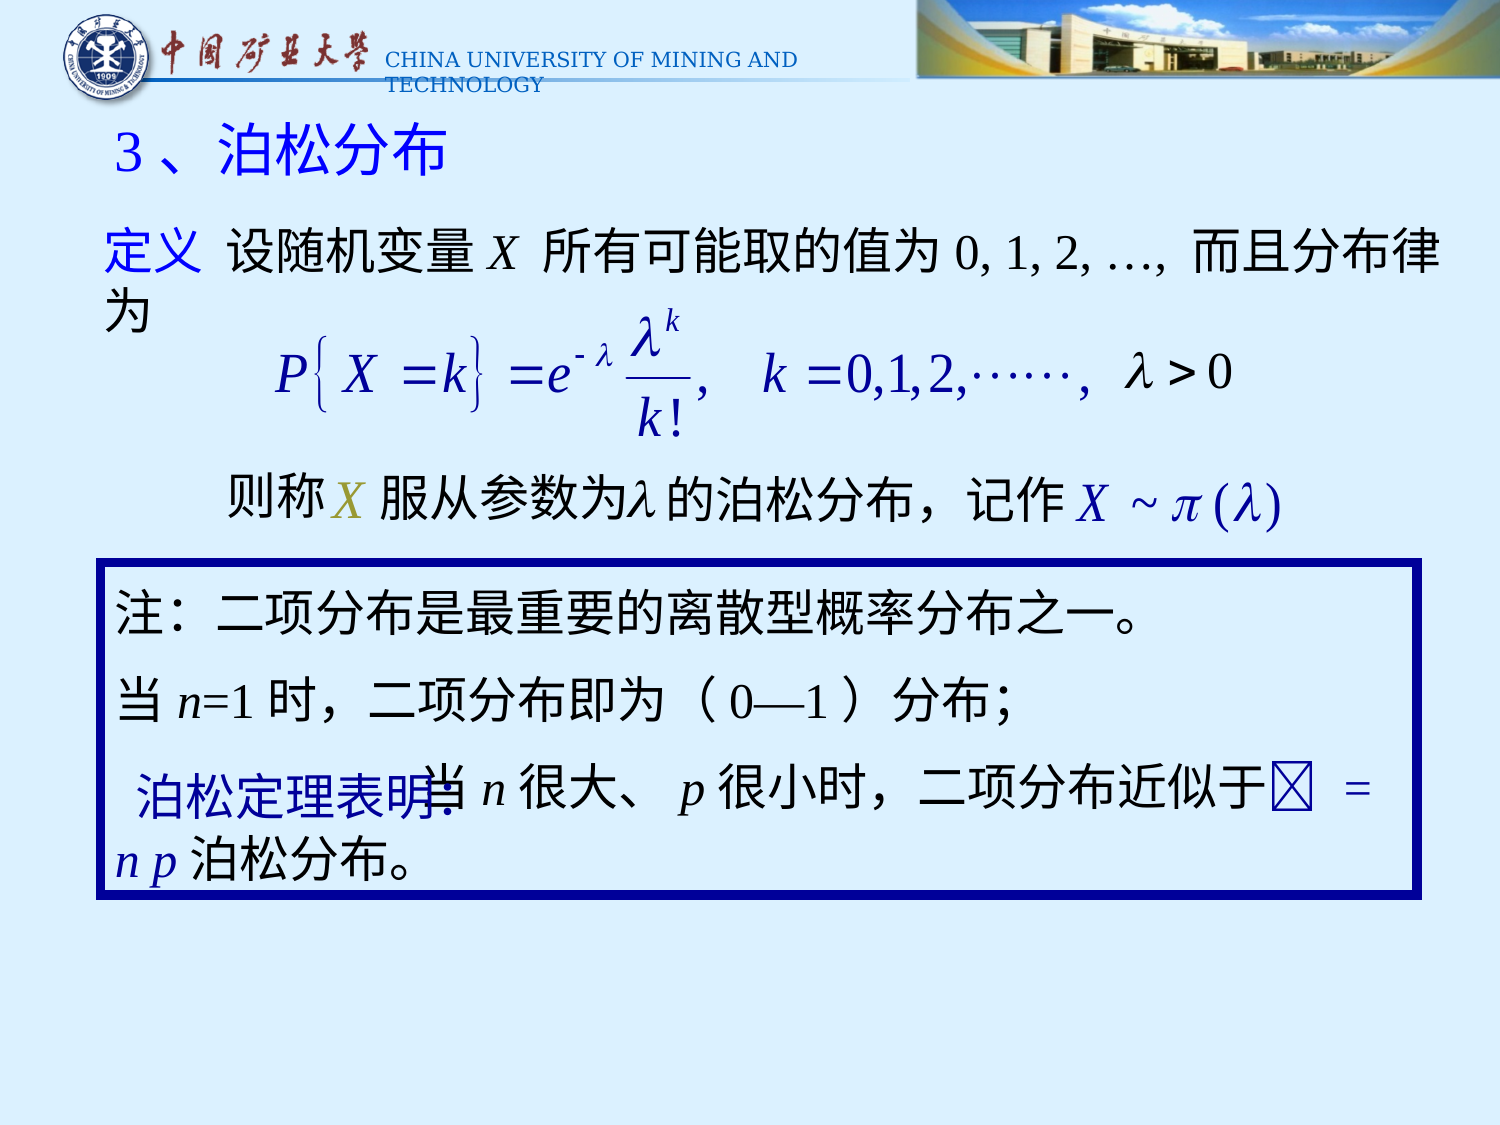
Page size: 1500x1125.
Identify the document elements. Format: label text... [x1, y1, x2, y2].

picture [59, 10, 160, 111]
text_box 注：二项分布是最重要的离散型概率分布之一。 当n=1时，二项分布即为（0—1）分布； 当n很大、p很小时，二项分布近似于 = n p泊松分布。 [100, 562, 1417, 896]
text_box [265, 292, 1099, 446]
text_box 定义 设随机变量X 所有可能取的值为0, 1, 2, …, 而且分布律为 [88, 211, 1465, 432]
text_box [210, 456, 1290, 542]
text_box 3、泊松分布 [100, 105, 739, 190]
picture [918, 0, 1500, 77]
text_box 泊松定理表明： [120, 757, 534, 833]
text_box [78, 810, 109, 886]
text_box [1115, 340, 1243, 402]
